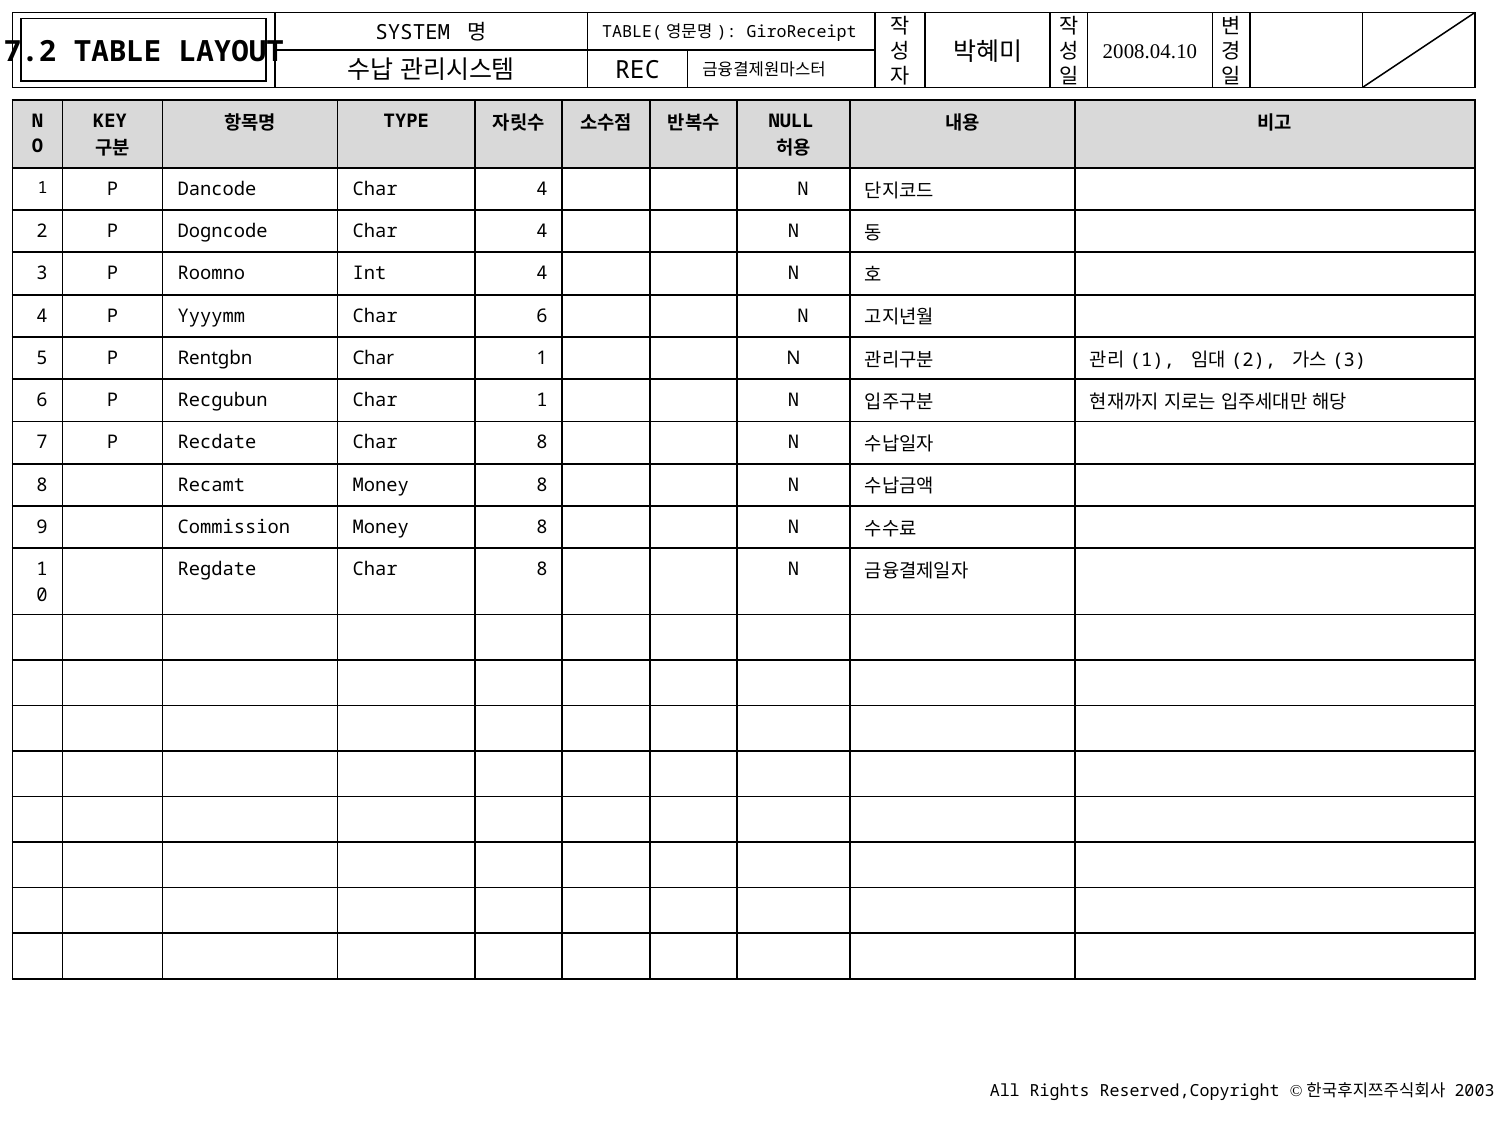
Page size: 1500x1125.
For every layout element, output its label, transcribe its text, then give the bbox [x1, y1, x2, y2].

table_cell [338, 797, 474, 841]
table_cell [1076, 422, 1474, 463]
table_cell N [738, 549, 849, 614]
table_cell Recamt [163, 465, 337, 505]
table_cell [738, 797, 849, 841]
table_header 비고 [1076, 101, 1474, 167]
table_cell P [63, 253, 162, 294]
text_box TABLE(영문명): GiroReceipt [587, 12, 875, 50]
table_cell 수수료 [851, 507, 1074, 547]
table_cell 9 [13, 507, 62, 547]
table_cell [651, 661, 736, 705]
table_cell Char [338, 338, 474, 378]
table_cell [651, 296, 736, 336]
table_cell [651, 888, 736, 932]
table_cell [338, 934, 474, 978]
table_cell [163, 752, 337, 796]
table_cell [1076, 752, 1474, 796]
table_cell 호 [851, 253, 1074, 294]
table_header 소수점 [563, 101, 649, 167]
table_cell 4 [476, 169, 561, 209]
table_cell [476, 888, 561, 932]
table_cell 1 [13, 169, 62, 209]
table_cell [476, 934, 561, 978]
table_cell 1 [476, 380, 561, 421]
table_cell Char [338, 296, 474, 336]
table_cell [13, 888, 62, 932]
table_cell [1076, 253, 1474, 294]
table_header KEY구분 [63, 101, 162, 167]
table_cell [738, 843, 849, 887]
table_cell [338, 888, 474, 932]
table_header NO [13, 101, 62, 167]
table_cell [163, 934, 337, 978]
table_cell [63, 507, 162, 547]
table_cell N [738, 380, 849, 421]
table_cell Rentgbn [163, 338, 337, 378]
table_cell P [63, 380, 162, 421]
table_cell 단지코드 [851, 169, 1074, 209]
table_cell [163, 615, 337, 659]
table_cell [563, 296, 649, 336]
table_cell [13, 797, 62, 841]
table_cell [1076, 211, 1474, 251]
table_cell [851, 843, 1074, 887]
table_cell 3 [13, 253, 62, 294]
table_cell N [738, 465, 849, 505]
table_cell [851, 615, 1074, 659]
table_cell [651, 549, 736, 614]
table_cell N [738, 338, 849, 378]
table_cell [851, 797, 1074, 841]
table_header TYPE [338, 101, 474, 167]
table_cell [563, 549, 649, 614]
table_cell Char [338, 169, 474, 209]
table_cell 6 [13, 380, 62, 421]
table_cell P [63, 169, 162, 209]
table_cell [851, 752, 1074, 796]
table_cell N [738, 422, 849, 463]
table_cell 8 [476, 549, 561, 614]
table_cell [63, 465, 162, 505]
table_cell [563, 211, 649, 251]
table_cell P [63, 422, 162, 463]
table_cell 관리구분 [851, 338, 1074, 378]
table_cell [476, 661, 561, 705]
table_cell [163, 661, 337, 705]
table_cell P [63, 211, 162, 251]
table_cell [651, 465, 736, 505]
table_cell [651, 797, 736, 841]
table_cell [738, 752, 849, 796]
table_cell Int [338, 253, 474, 294]
table_cell Char [338, 380, 474, 421]
table_cell [338, 615, 474, 659]
table_cell Dancode [163, 169, 337, 209]
table_cell 4 [13, 296, 62, 336]
table_header 항목명 [163, 101, 337, 167]
table_cell Char [338, 549, 474, 614]
table_cell [563, 169, 649, 209]
table_cell Char [338, 422, 474, 463]
table_cell [1076, 843, 1474, 887]
table_cell [476, 752, 561, 796]
table_cell [63, 661, 162, 705]
table_cell [563, 253, 649, 294]
table_cell [651, 338, 736, 378]
table_cell Dogncode [163, 211, 337, 251]
table_cell [63, 888, 162, 932]
table_cell [13, 752, 62, 796]
table_cell Yyyymm [163, 296, 337, 336]
table_cell [476, 706, 561, 750]
table_cell [851, 706, 1074, 750]
table_header 자릿수 [476, 101, 561, 167]
table_cell Money [338, 465, 474, 505]
table_cell [476, 843, 561, 887]
table_cell [738, 661, 849, 705]
table_cell [851, 934, 1074, 978]
table_cell [63, 752, 162, 796]
table_cell [1076, 661, 1474, 705]
table_cell [1076, 296, 1474, 336]
table_cell [563, 888, 649, 932]
table_cell 4 [476, 253, 561, 294]
table_cell [651, 253, 736, 294]
table_cell [563, 752, 649, 796]
table_cell 10 [13, 549, 62, 614]
table_cell [563, 706, 649, 750]
text_box 금융결제원마스터 [687, 50, 875, 88]
table_cell [651, 615, 736, 659]
table_cell [63, 934, 162, 978]
table_cell [563, 615, 649, 659]
table_cell N [738, 507, 849, 547]
table_cell Recdate [163, 422, 337, 463]
table_cell [563, 465, 649, 505]
table_cell [563, 797, 649, 841]
table_cell [651, 422, 736, 463]
table_cell 입주구분 [851, 380, 1074, 421]
table_cell [338, 706, 474, 750]
table_header 내용 [851, 101, 1074, 167]
table_cell 1 [476, 338, 561, 378]
table_cell 동 [851, 211, 1074, 251]
table_cell 금융결제일자 [851, 549, 1074, 614]
table_cell 2 [13, 211, 62, 251]
table_cell N [738, 211, 849, 251]
table_cell [1076, 706, 1474, 750]
table_cell [651, 507, 736, 547]
table_cell Recgubun [163, 380, 337, 421]
table_cell [1076, 934, 1474, 978]
table_cell [738, 615, 849, 659]
table_cell [563, 422, 649, 463]
table_cell [563, 507, 649, 547]
table_cell Char [338, 211, 474, 251]
table_header NULL허용 [738, 101, 849, 167]
table_cell [1076, 615, 1474, 659]
table_cell 8 [476, 507, 561, 547]
table_cell [1076, 549, 1474, 614]
text_box 7.2 TABLE LAYOUT [24, 12, 263, 88]
table_cell [13, 934, 62, 978]
table_cell [63, 615, 162, 659]
table_cell [13, 706, 62, 750]
table_cell 수납일자 [851, 422, 1074, 463]
table_cell N [738, 296, 849, 336]
table_cell Regdate [163, 549, 337, 614]
table_cell N [738, 253, 849, 294]
table_cell [13, 843, 62, 887]
table_cell [651, 706, 736, 750]
table_cell [651, 934, 736, 978]
table_cell N [738, 169, 849, 209]
table_cell 5 [13, 338, 62, 378]
table_cell 7 [13, 422, 62, 463]
table_cell [63, 843, 162, 887]
table_cell Commission [163, 507, 337, 547]
table_cell [738, 888, 849, 932]
table_cell [1076, 169, 1474, 209]
table_cell [738, 706, 849, 750]
table_cell [738, 934, 849, 978]
table_cell [338, 661, 474, 705]
table_cell [563, 843, 649, 887]
table_cell [163, 843, 337, 887]
table_cell [651, 843, 736, 887]
table_cell [563, 380, 649, 421]
table_cell 현재까지 지로는 입주세대만 해당 [1076, 380, 1474, 421]
table_cell [1076, 465, 1474, 505]
table_cell Money [338, 507, 474, 547]
table_cell Roomno [163, 253, 337, 294]
table_cell [13, 615, 62, 659]
table_cell [851, 661, 1074, 705]
table_cell [63, 797, 162, 841]
table_cell P [63, 296, 162, 336]
table_cell 고지년월 [851, 296, 1074, 336]
table_cell [476, 797, 561, 841]
table_cell [651, 380, 736, 421]
table_cell [338, 843, 474, 887]
table_cell [1076, 888, 1474, 932]
table_cell [651, 752, 736, 796]
table_cell [851, 888, 1074, 932]
table_header 반복수 [651, 101, 736, 167]
table_cell 관리(1), 임대(2), 가스(3) [1076, 338, 1474, 378]
table_cell P [63, 338, 162, 378]
table_cell [651, 169, 736, 209]
table_cell 8 [476, 465, 561, 505]
table_cell [163, 706, 337, 750]
table_cell [163, 888, 337, 932]
table_cell [13, 661, 62, 705]
table_cell [63, 549, 162, 614]
table_cell [163, 797, 337, 841]
table_cell 4 [476, 211, 561, 251]
table_cell [63, 706, 162, 750]
table_cell 6 [476, 296, 561, 336]
table_cell [1076, 797, 1474, 841]
table_cell [563, 661, 649, 705]
table_cell [338, 752, 474, 796]
table_cell 수납금액 [851, 465, 1074, 505]
table_cell [476, 615, 561, 659]
table_cell [1076, 507, 1474, 547]
table_cell [563, 338, 649, 378]
table_cell [563, 934, 649, 978]
table_cell 8 [476, 422, 561, 463]
table_cell 8 [13, 465, 62, 505]
table_cell [651, 211, 736, 251]
